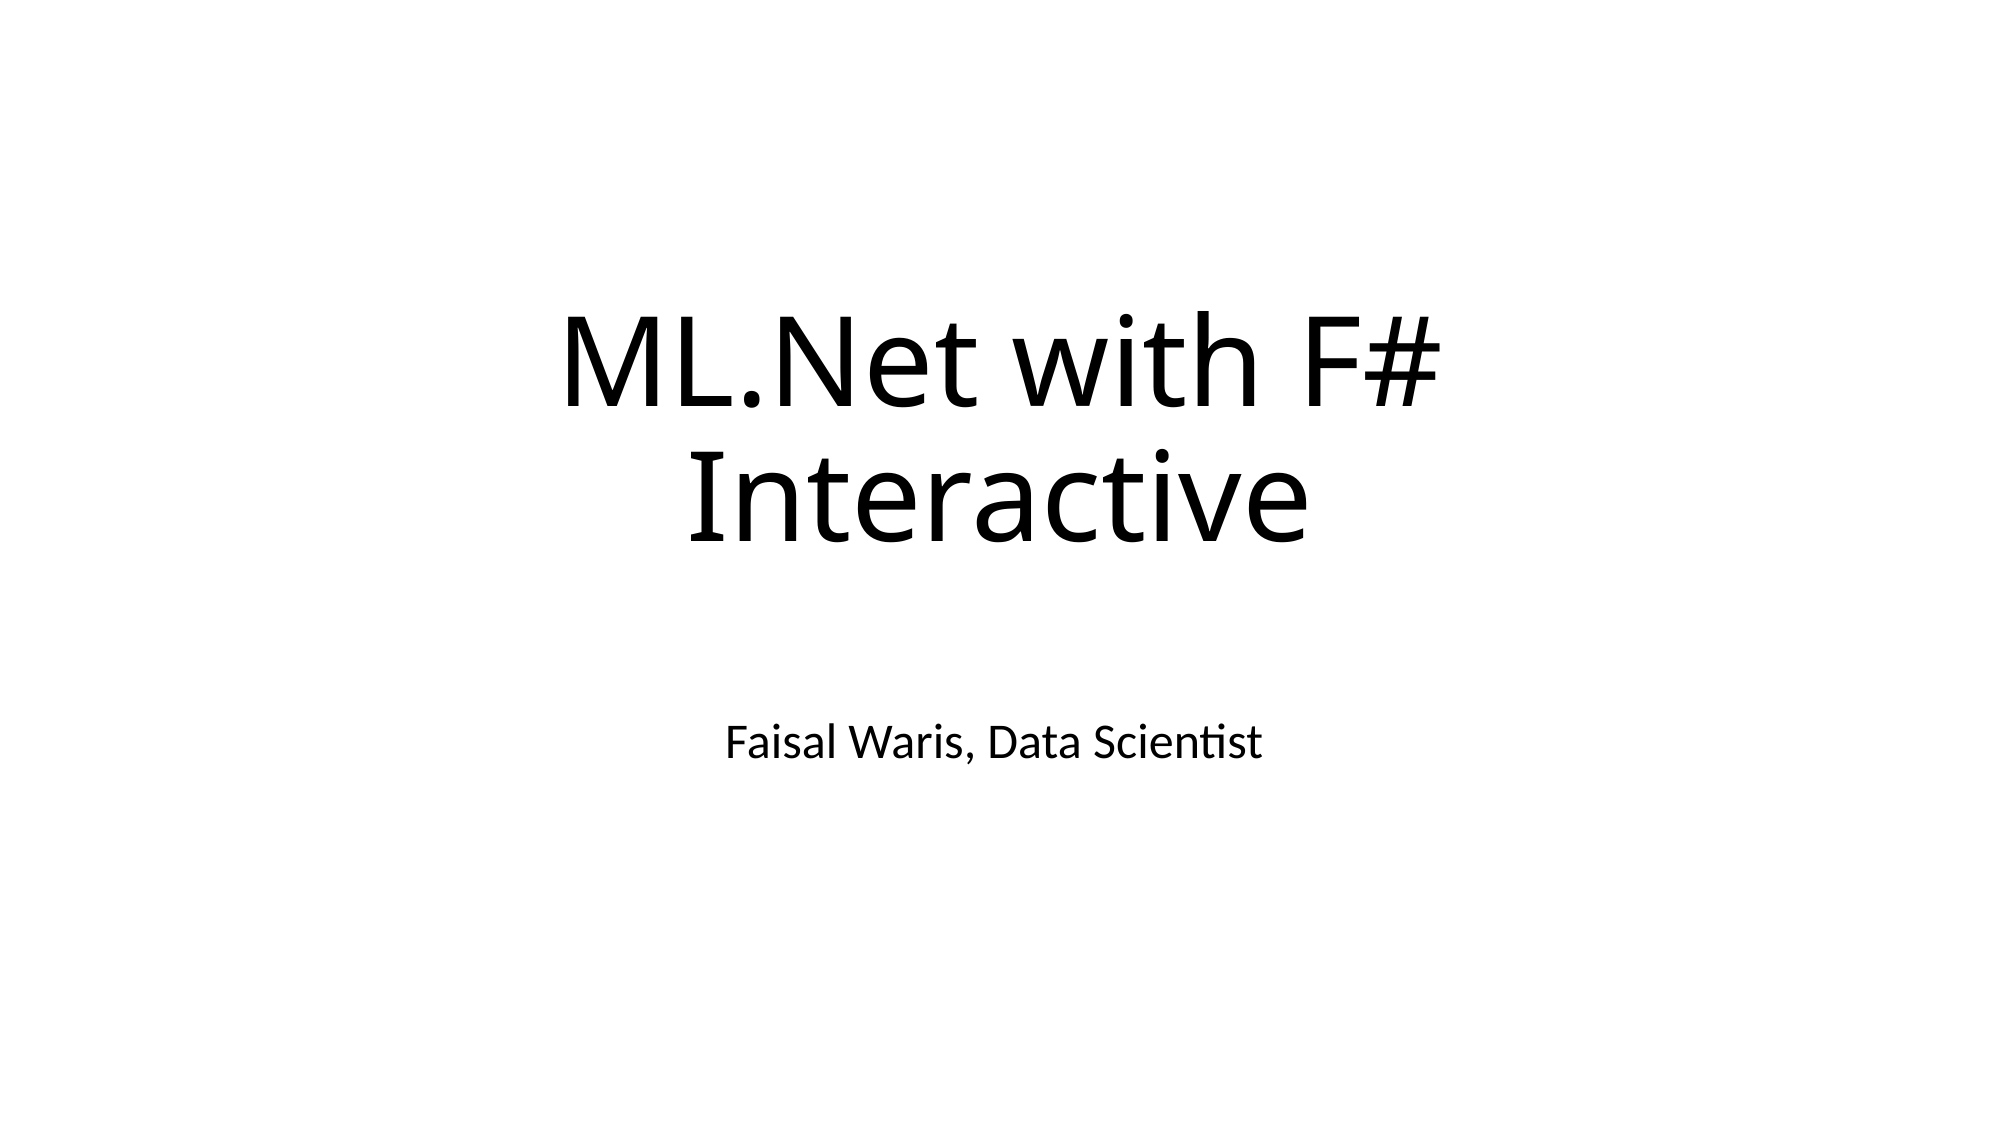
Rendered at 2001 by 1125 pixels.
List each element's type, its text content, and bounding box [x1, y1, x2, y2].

title ML.Net with F# Interactive [249, 184, 1750, 576]
subtitle Faisal Waris, Data Scientist [249, 707, 1750, 863]
